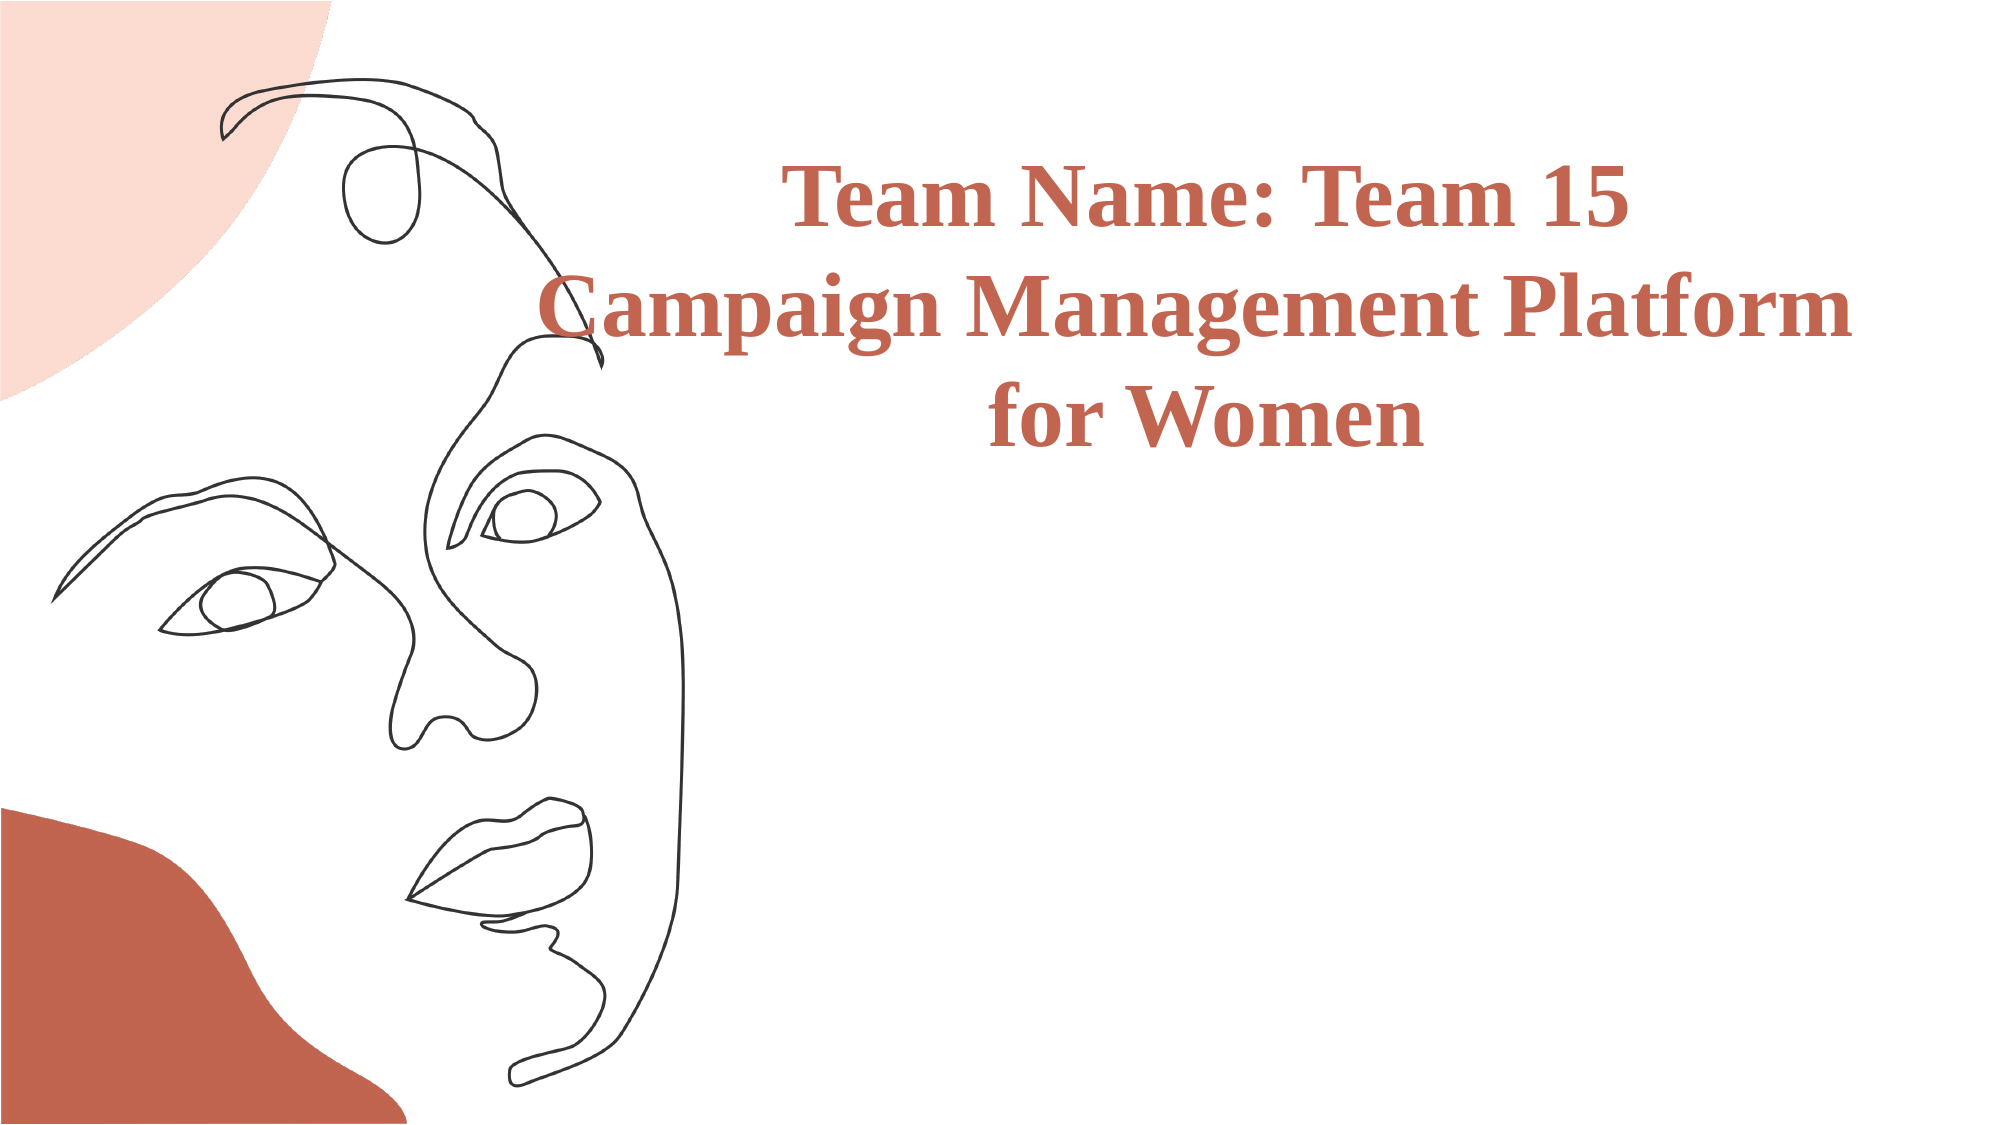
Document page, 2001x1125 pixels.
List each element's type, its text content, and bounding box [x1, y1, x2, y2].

title Team Name: Team 15 Campaign Management Platform for Women [485, 84, 1929, 515]
picture [0, 1, 685, 1124]
